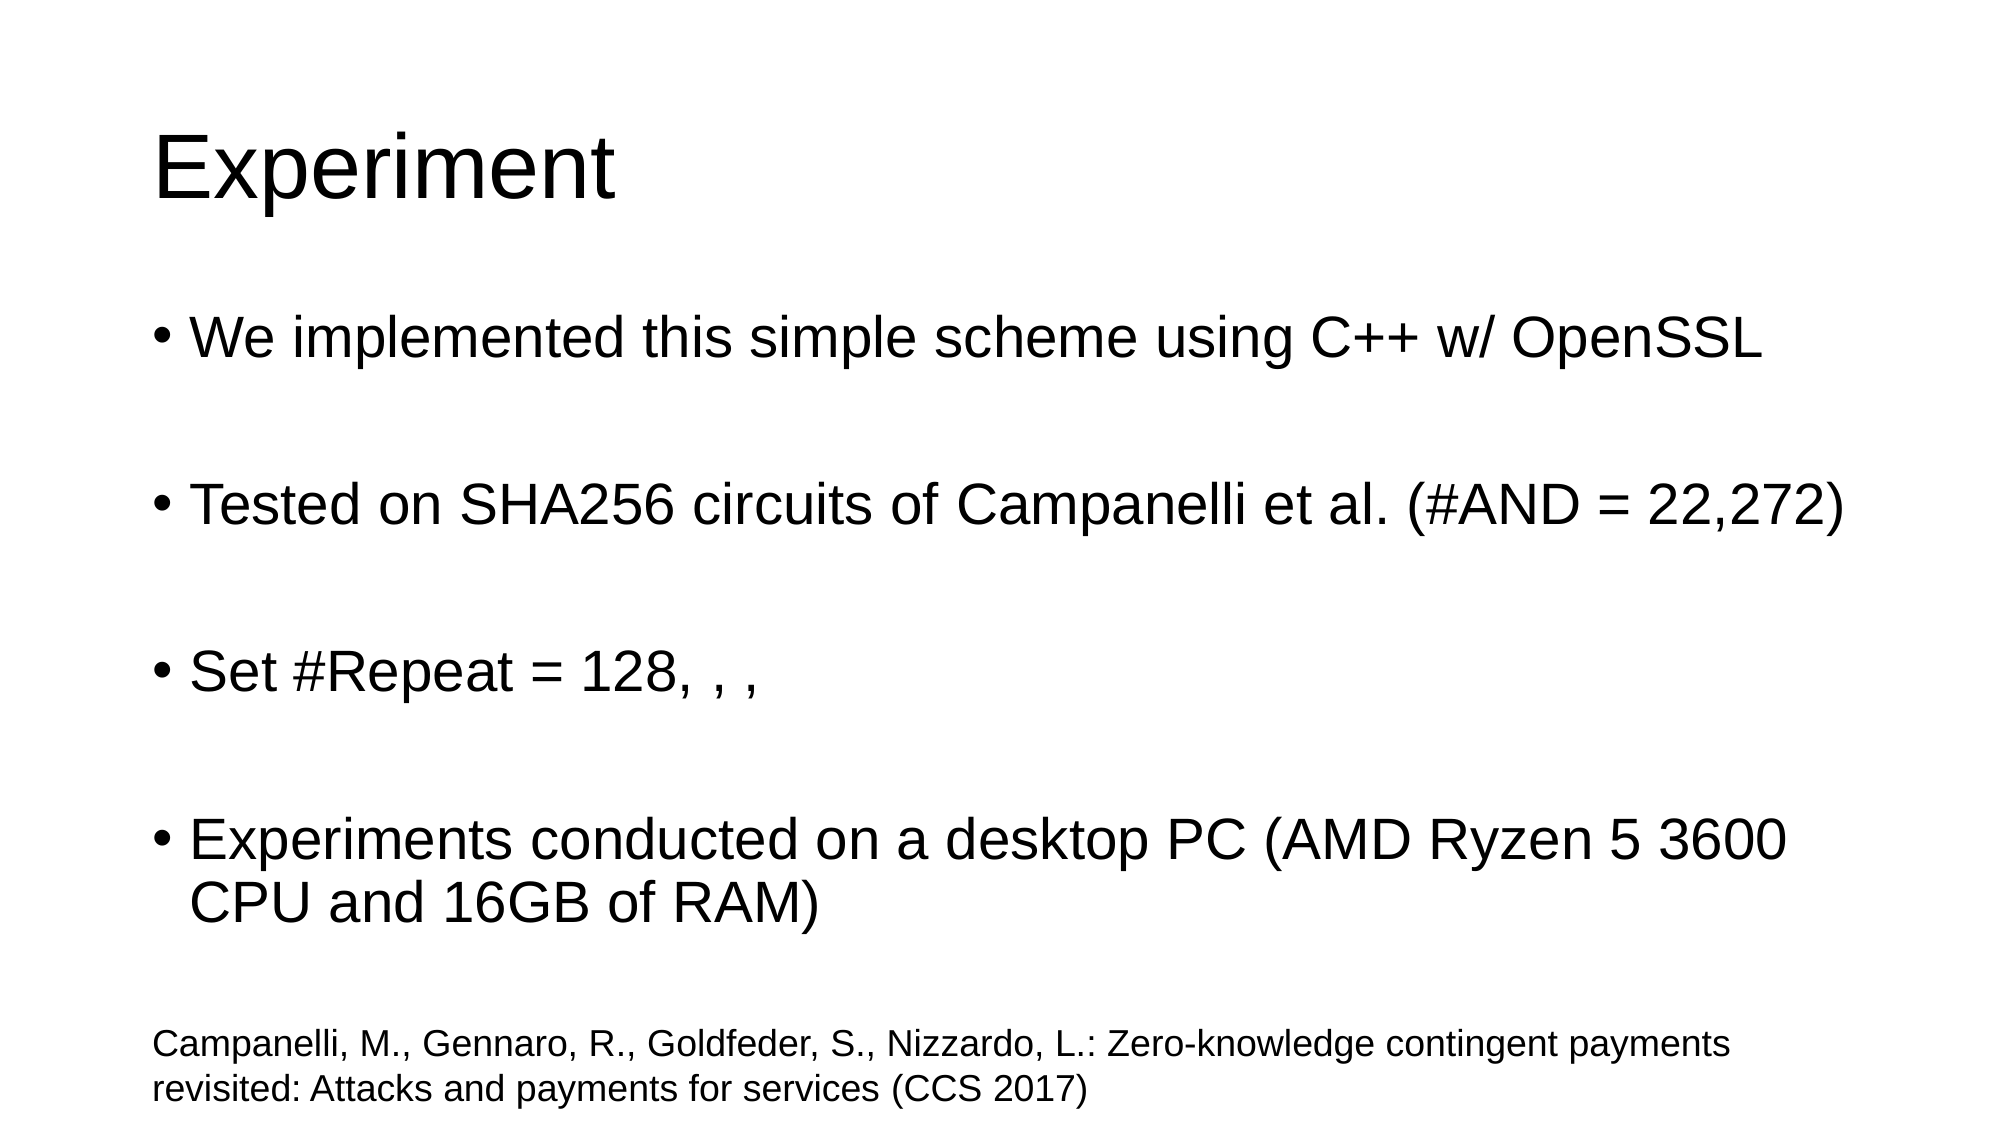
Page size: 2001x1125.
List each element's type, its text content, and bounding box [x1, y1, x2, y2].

title Experiment [137, 59, 1863, 278]
text_box Campanelli, M., Gennaro, R., Goldfeder, S., Nizzardo, L.: Zero-knowledge contingent payments revisited: Attacks and payments for services (CCS 2017) [137, 1012, 1863, 1117]
